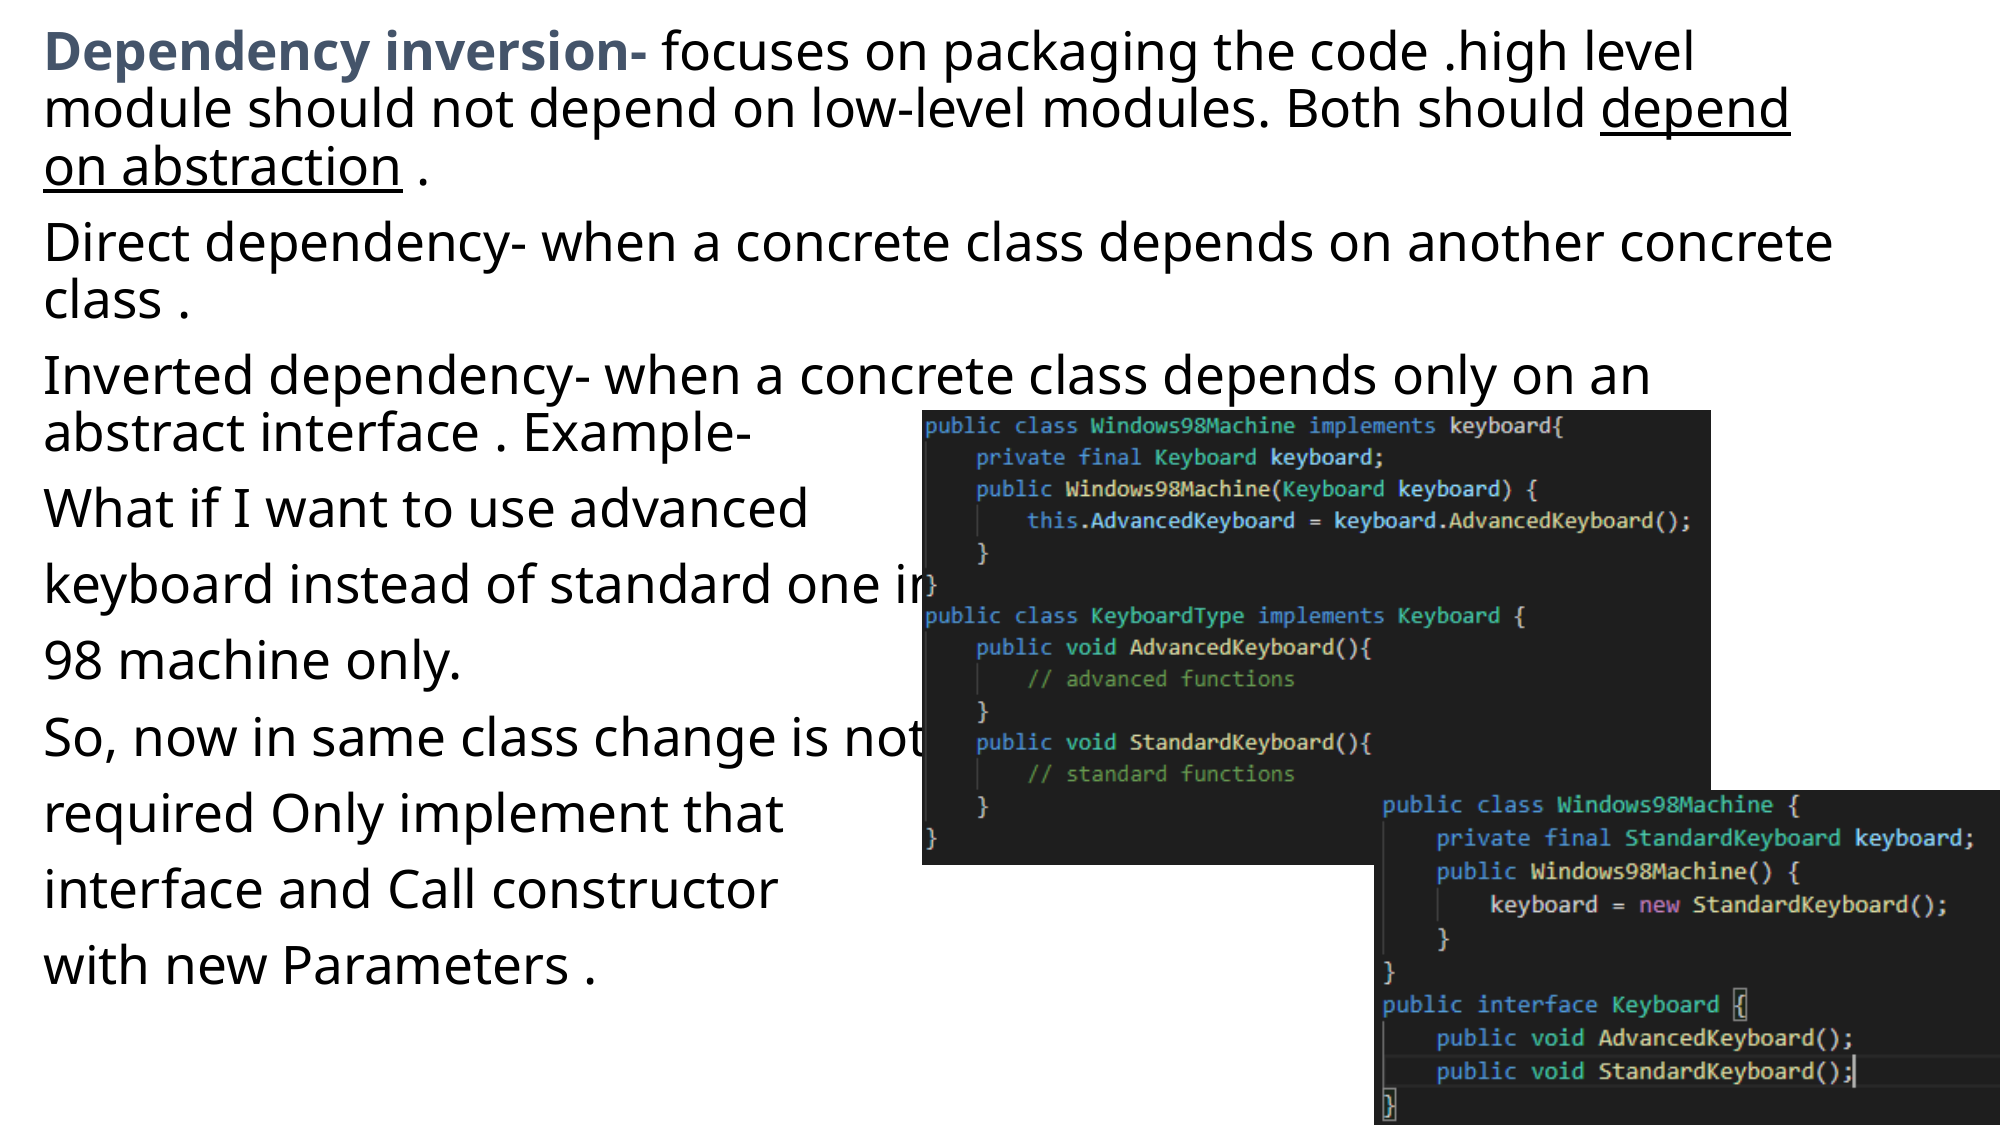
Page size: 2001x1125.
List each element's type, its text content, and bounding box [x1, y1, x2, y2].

picture [922, 410, 2000, 1125]
list Dependency inversion- focuses on packaging the code .high level module should not depend on low-level modules. Both should depend on abstraction . Direct dependency- when a concrete class depends on another concrete class . Inverted dependency- when a concrete class depends only on an abstract interface . Example- What if I want to use advanced keyboard instead of standard one in 98 machine only. So, now in same class change is not required Only implement that interface and Call constructor with new Parameters . [28, 17, 1863, 1014]
